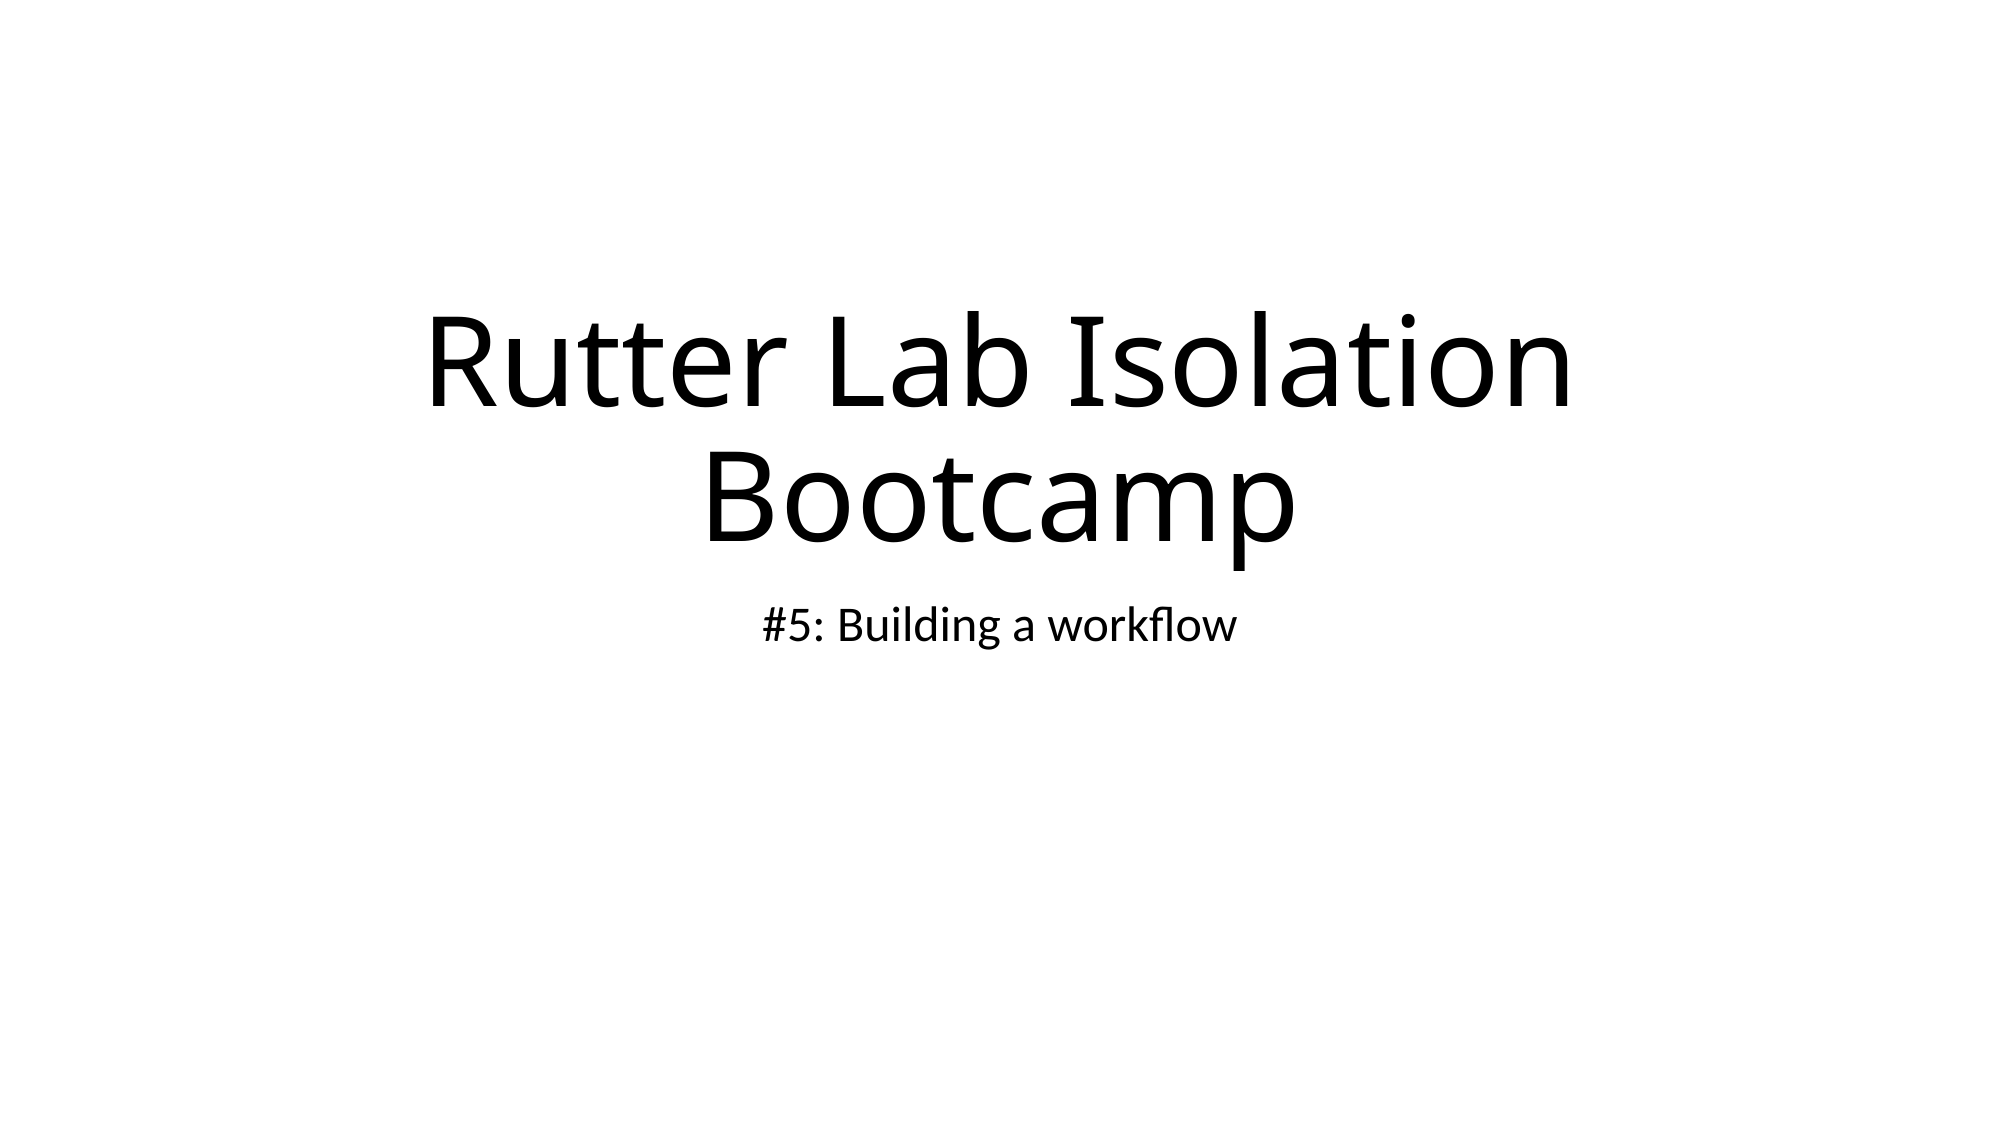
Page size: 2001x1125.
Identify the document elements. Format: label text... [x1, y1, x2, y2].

title Rutter Lab Isolation Bootcamp [249, 184, 1750, 576]
subtitle #5: Building a workflow [249, 590, 1750, 863]
